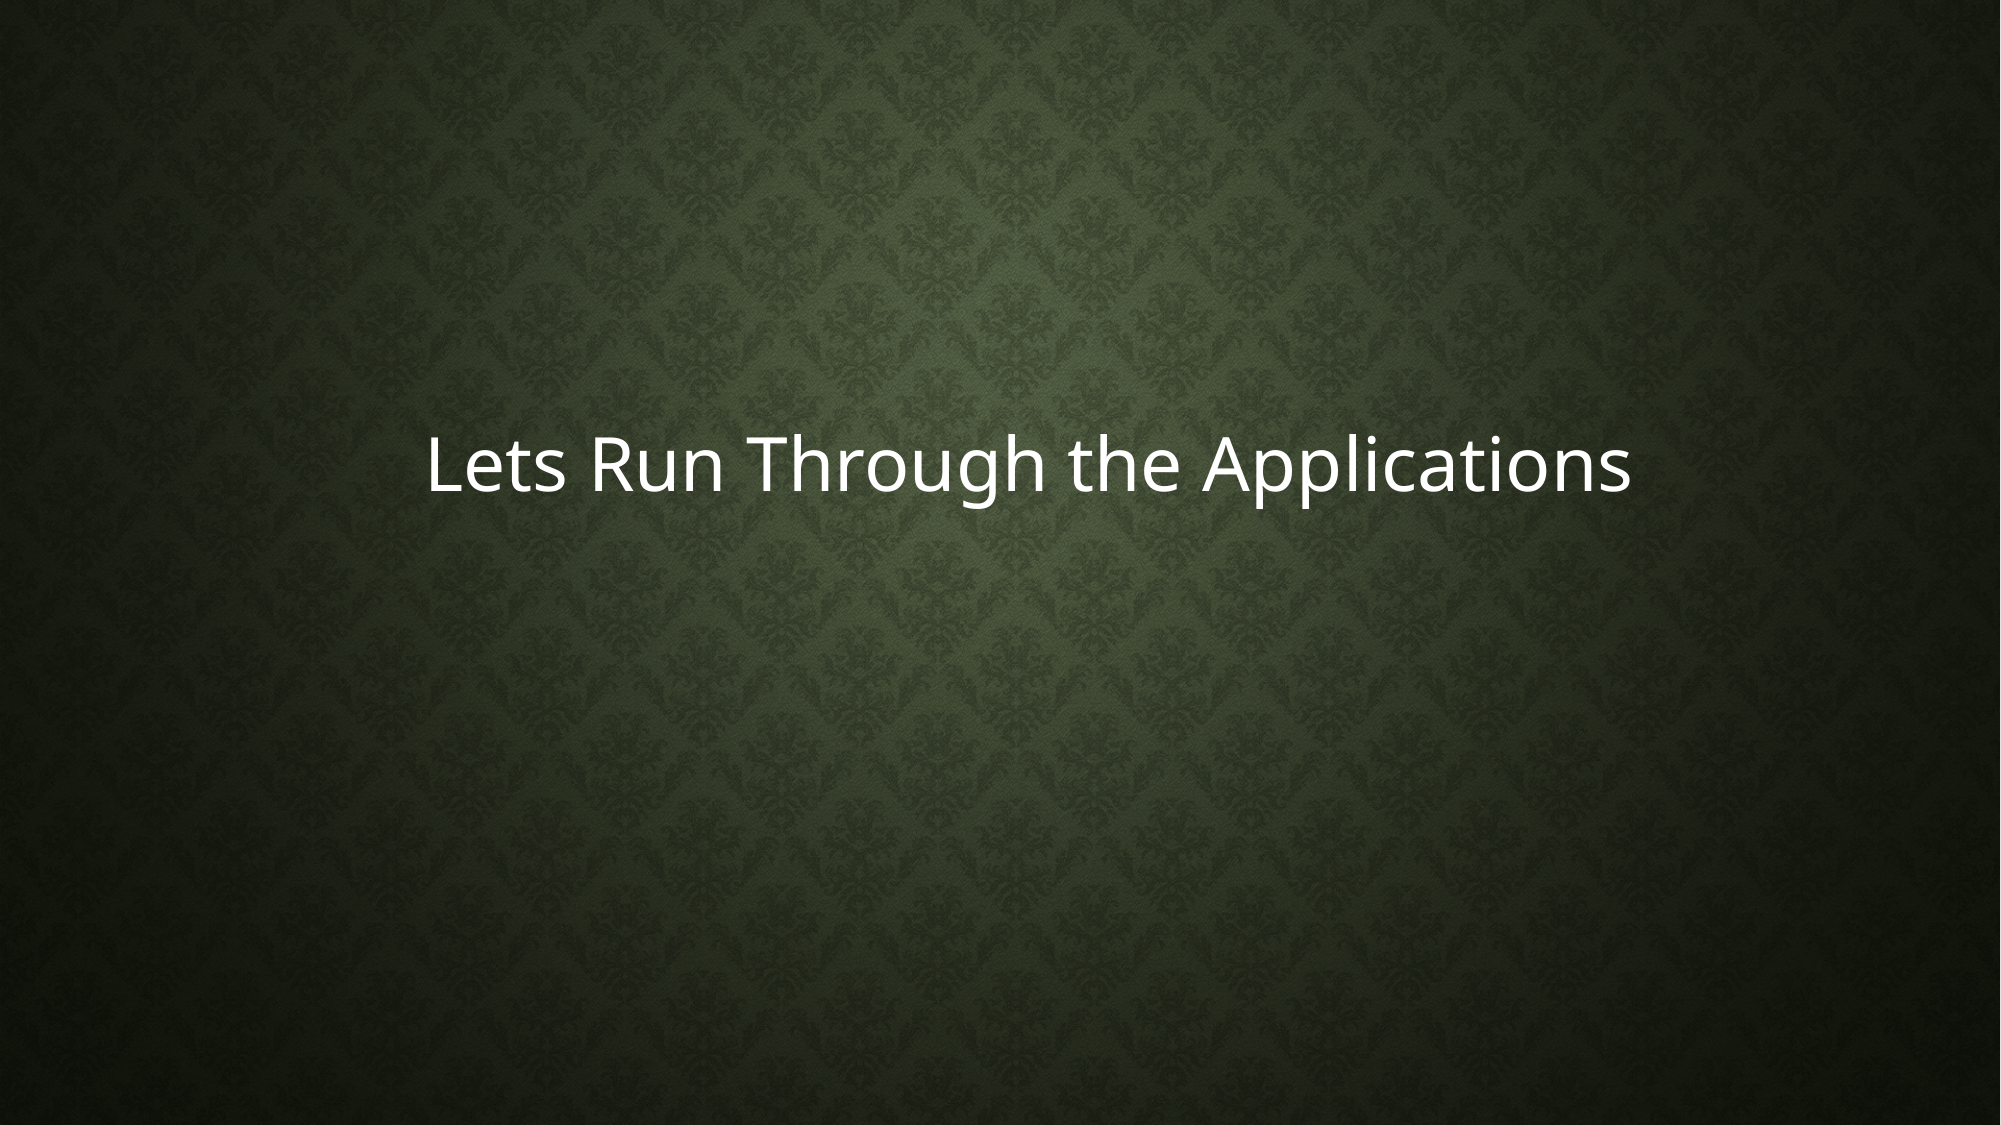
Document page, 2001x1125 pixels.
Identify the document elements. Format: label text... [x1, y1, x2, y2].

text_box Lets Run Through the Applications [409, 408, 1650, 514]
